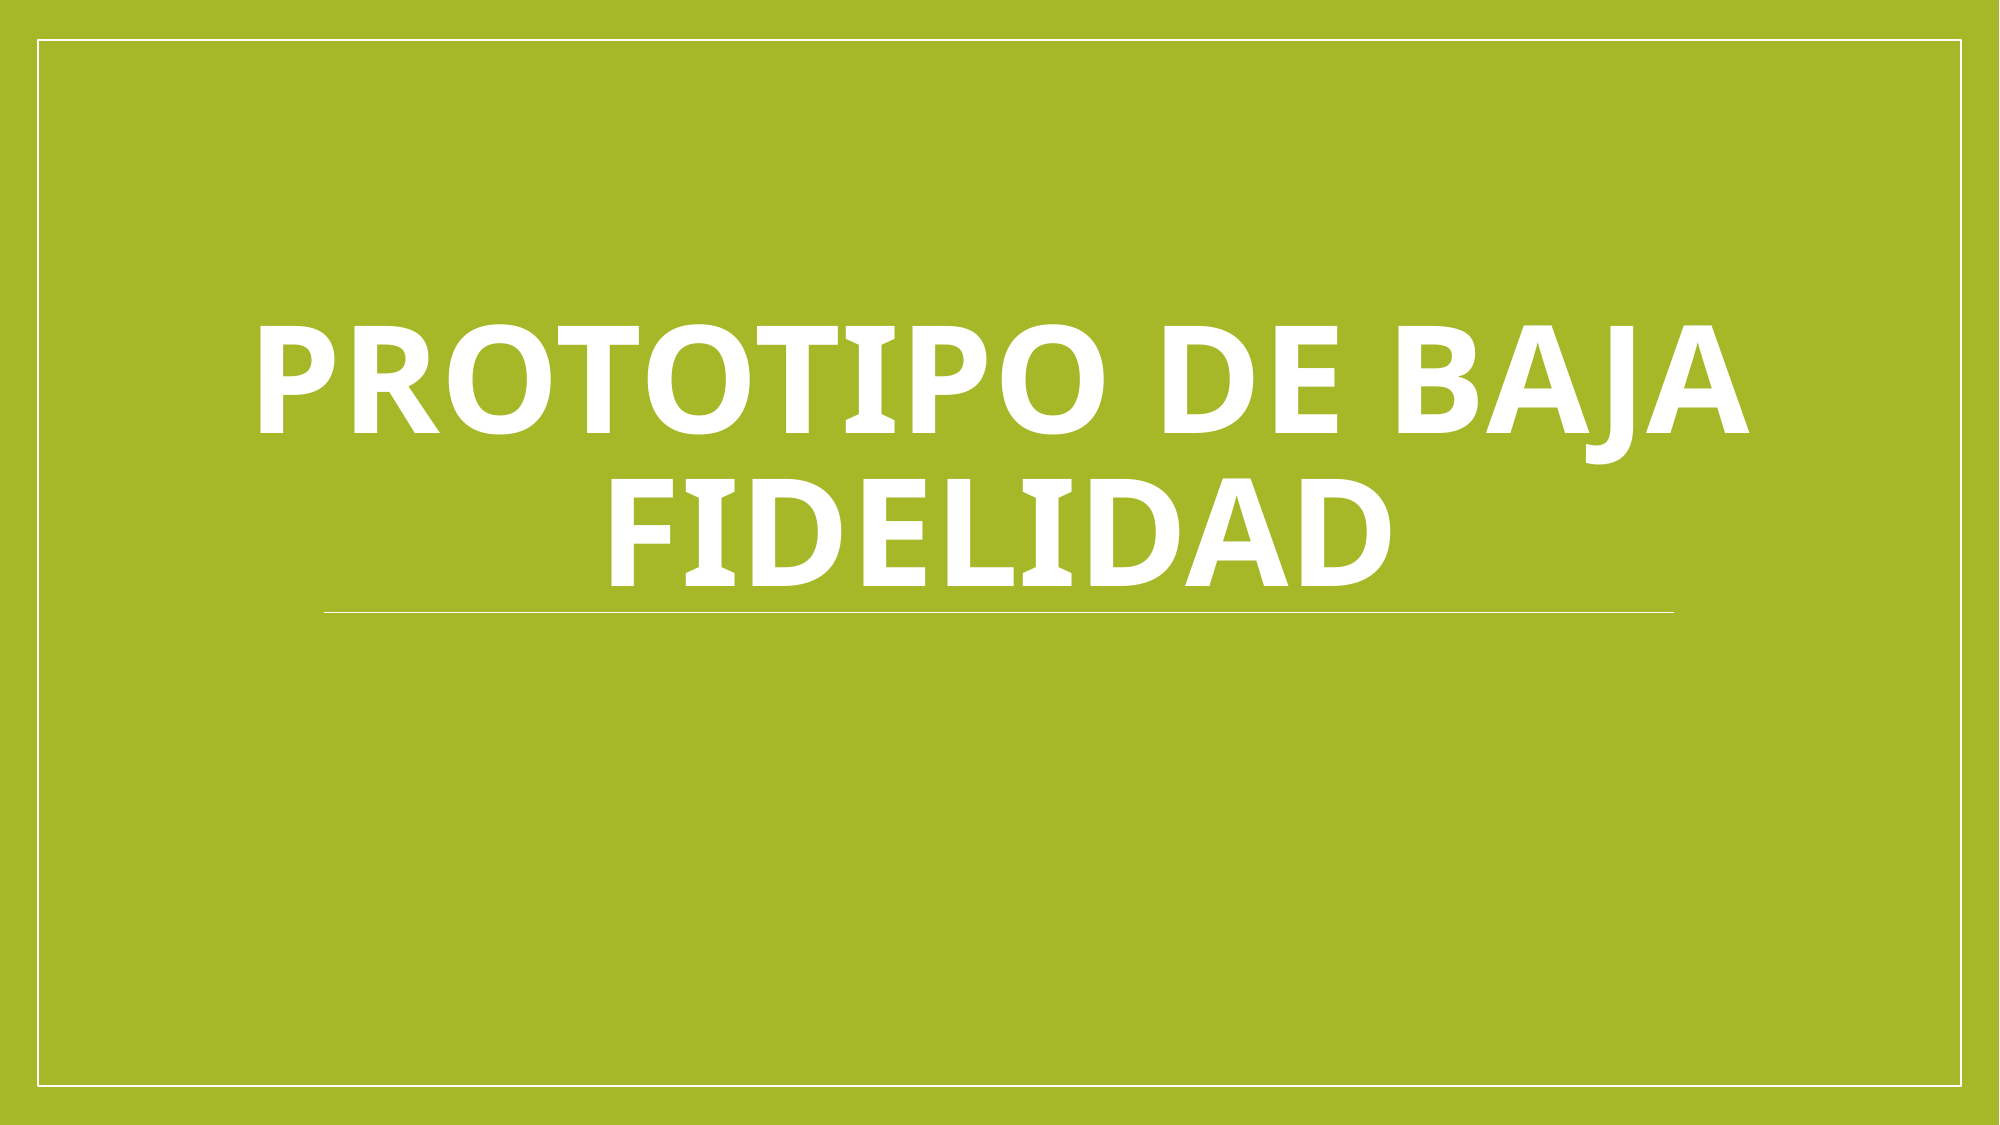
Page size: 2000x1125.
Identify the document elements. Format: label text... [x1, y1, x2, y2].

title Prototipo de baja fidelidad [182, 144, 1817, 625]
